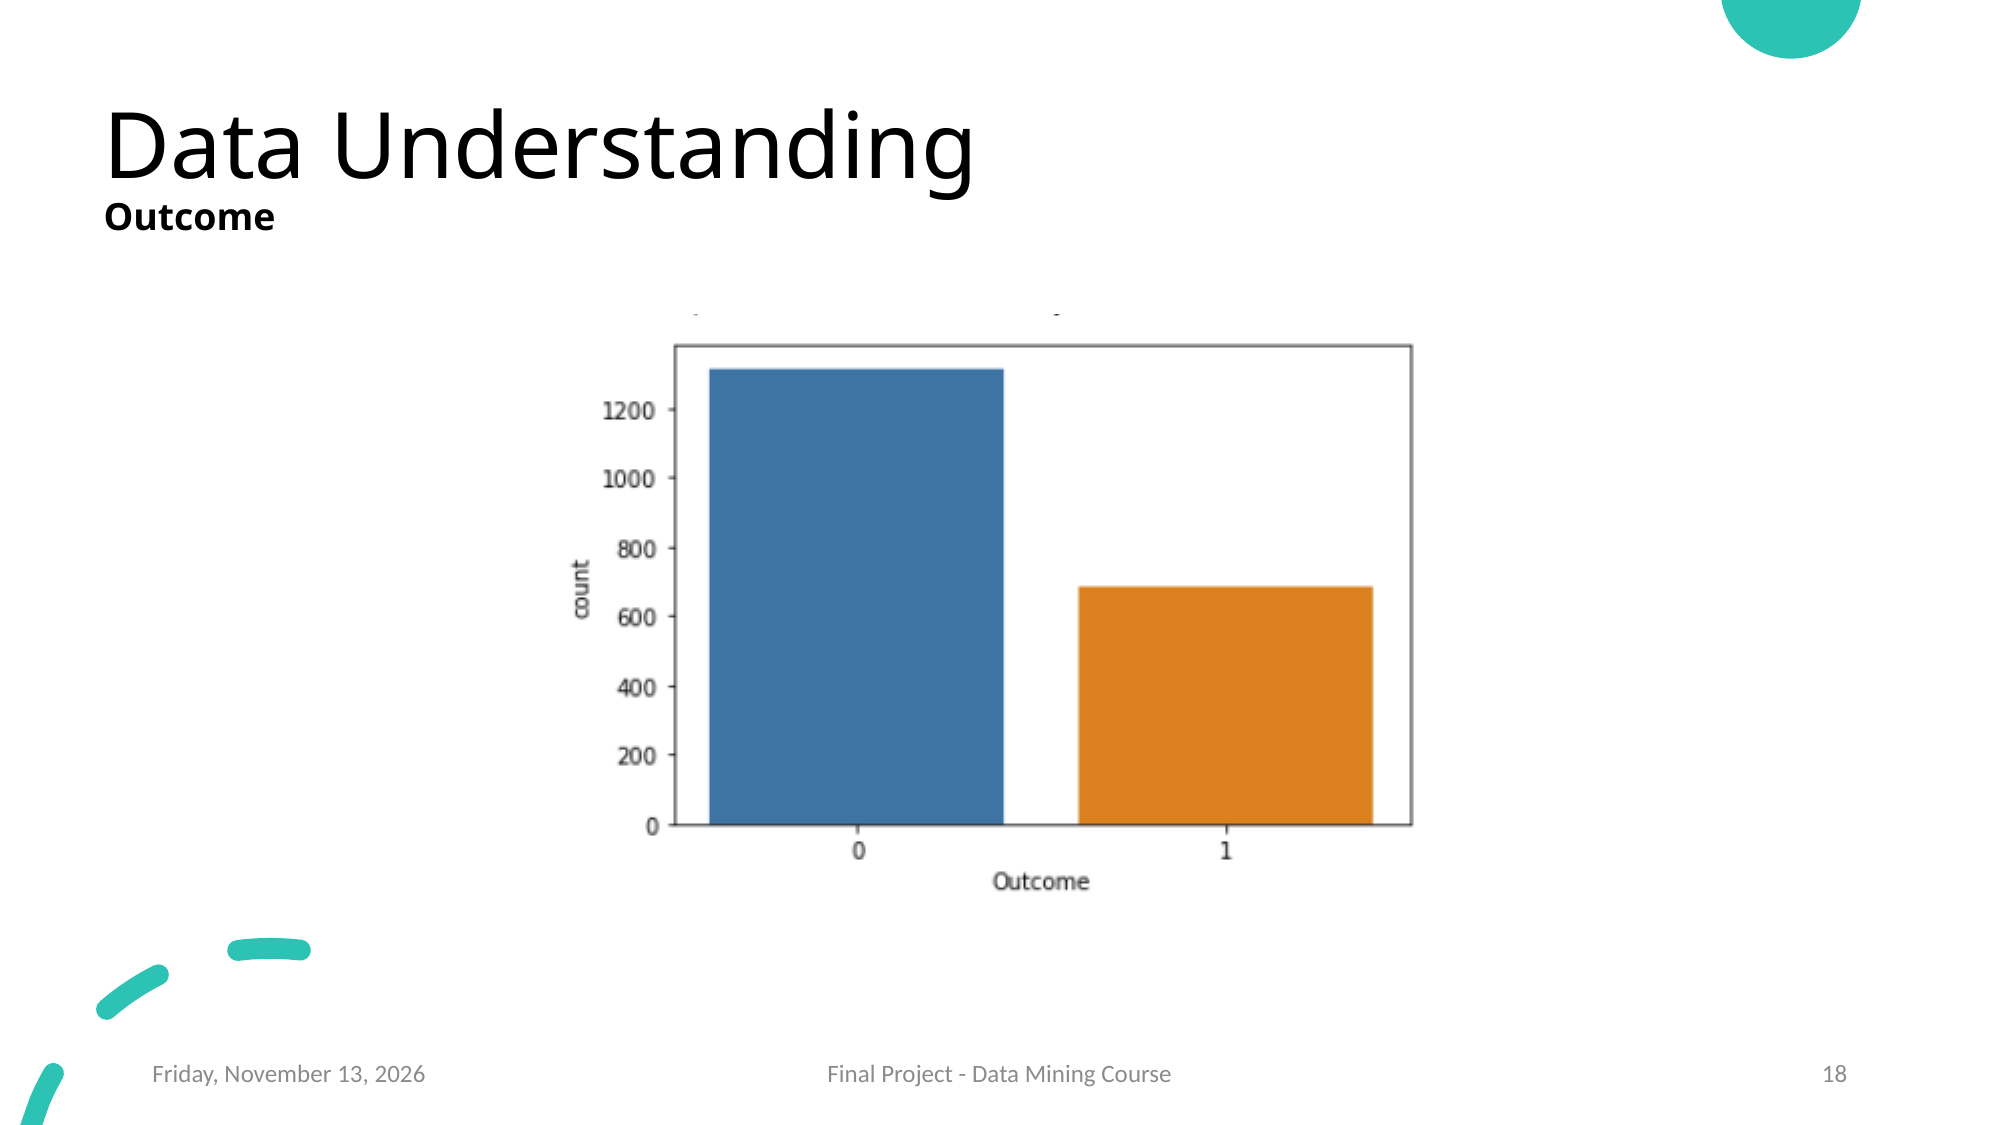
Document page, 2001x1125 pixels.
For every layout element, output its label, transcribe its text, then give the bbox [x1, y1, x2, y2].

picture [546, 314, 1454, 926]
footer Final Project - Data Mining Course [662, 1042, 1338, 1103]
title Data Understanding Outcome [88, 59, 1814, 278]
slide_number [137, 1042, 588, 1103]
slide_number 18 [1412, 1042, 1863, 1103]
